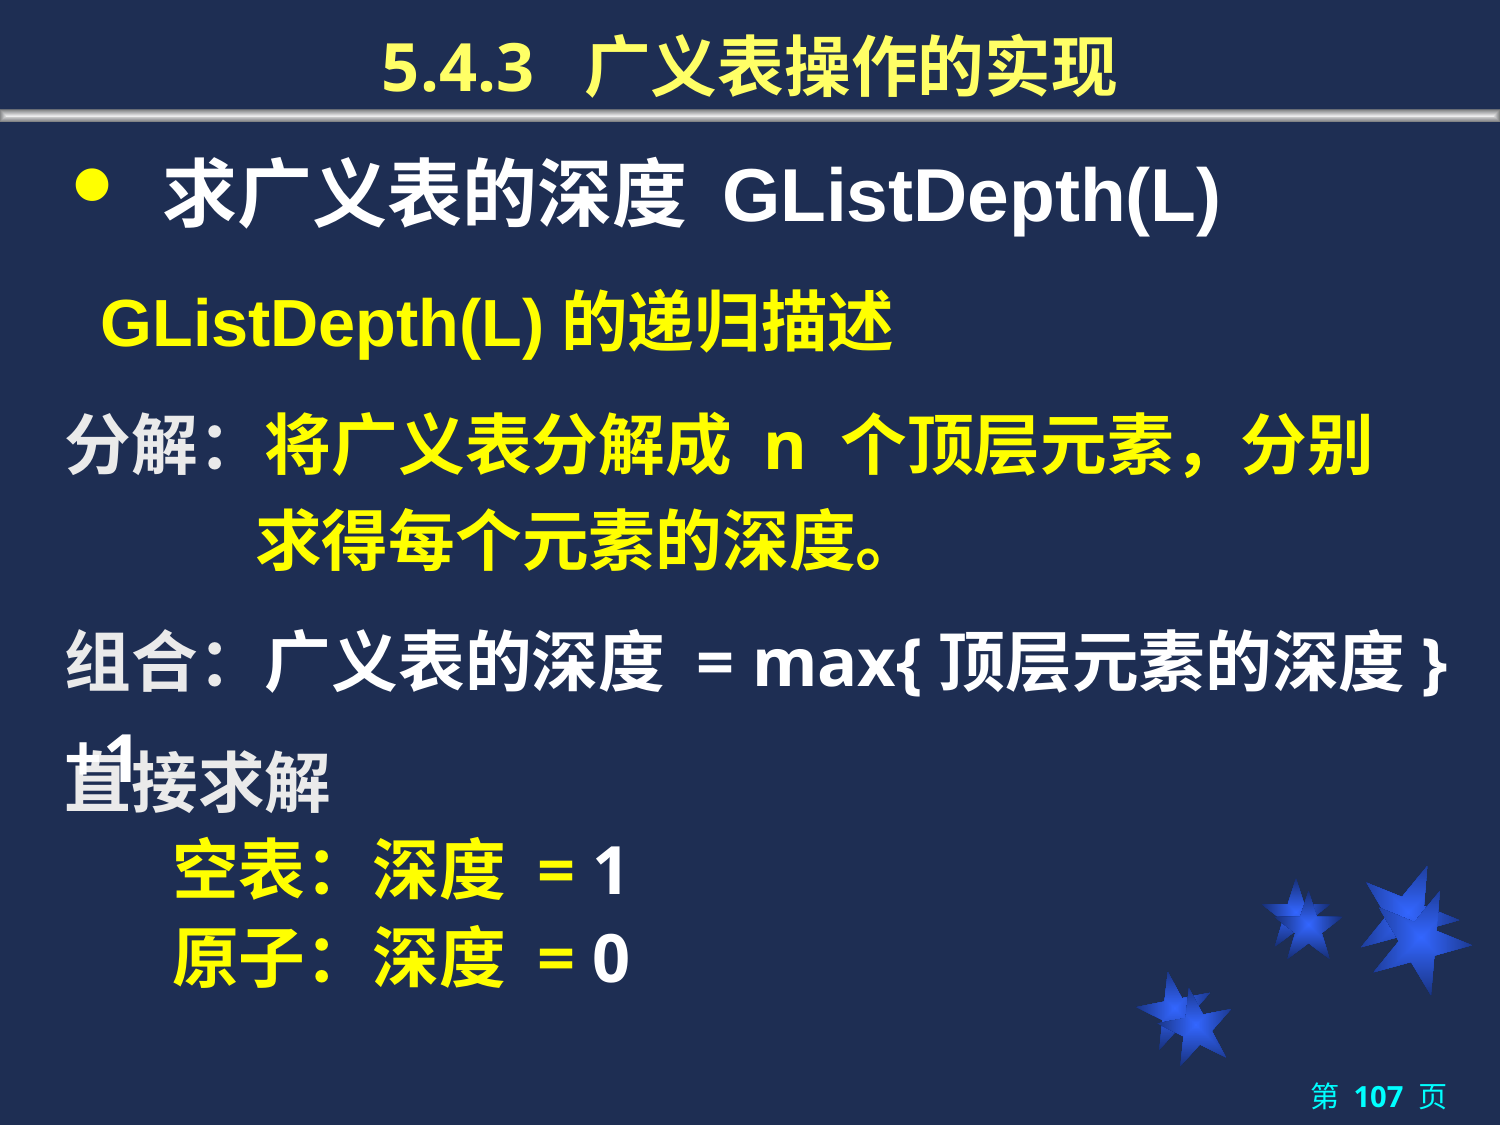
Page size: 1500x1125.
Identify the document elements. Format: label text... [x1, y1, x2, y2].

text_box 求广义表的深度 GListDepth(L) [55, 148, 1452, 245]
text_box GListDepth(L)的递归描述 [85, 272, 1467, 386]
slide_number 第 107 页 [1067, 1070, 1463, 1125]
title 5.4.3 广义表操作的实现 [0, 0, 1500, 113]
text_box 直接求解 空表：深度 = 1 原子：深度 = 0 [50, 814, 1409, 1006]
text_box 分解：将广义表分解成 n 个顶层元素，分别求得每个元素的深度。 [50, 379, 1416, 586]
text_box 组合：广义表的深度 = max{顶层元素的深度}+1 [49, 586, 1500, 814]
